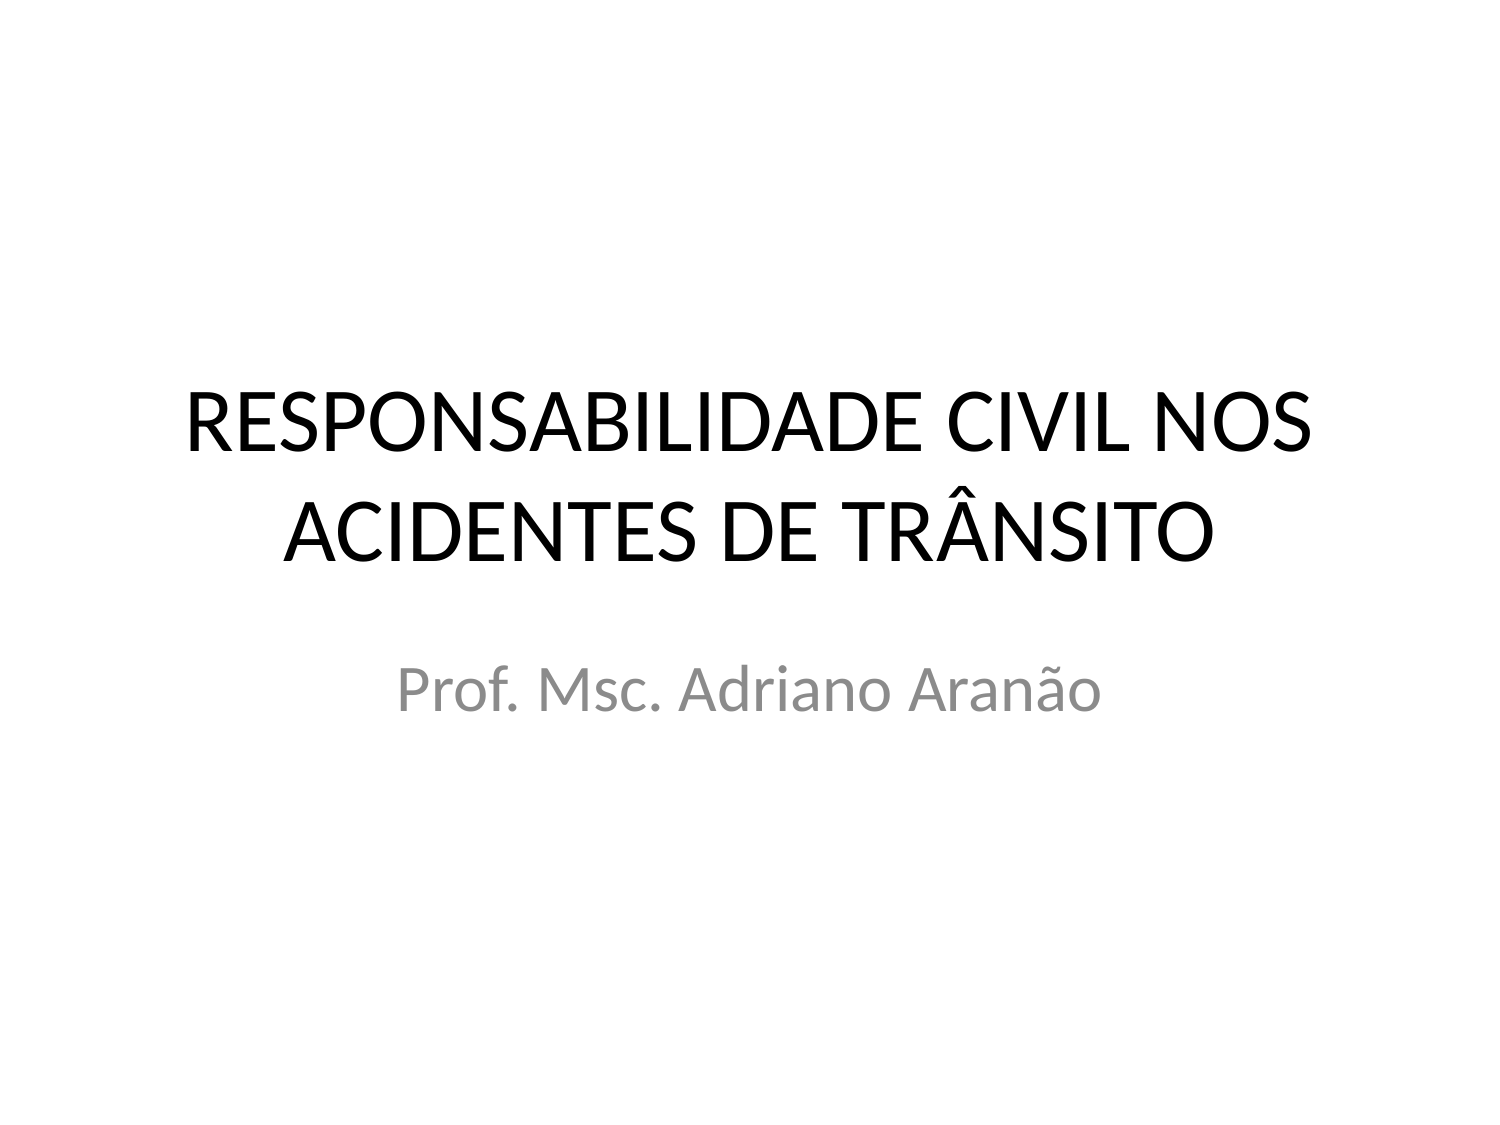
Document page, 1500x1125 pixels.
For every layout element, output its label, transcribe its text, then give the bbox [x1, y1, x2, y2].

title RESPONSABILIDADE CIVIL NOS ACIDENTES DE TRÂNSITO [112, 349, 1388, 591]
subtitle Prof. Msc. Adriano Aranão [225, 637, 1275, 925]
